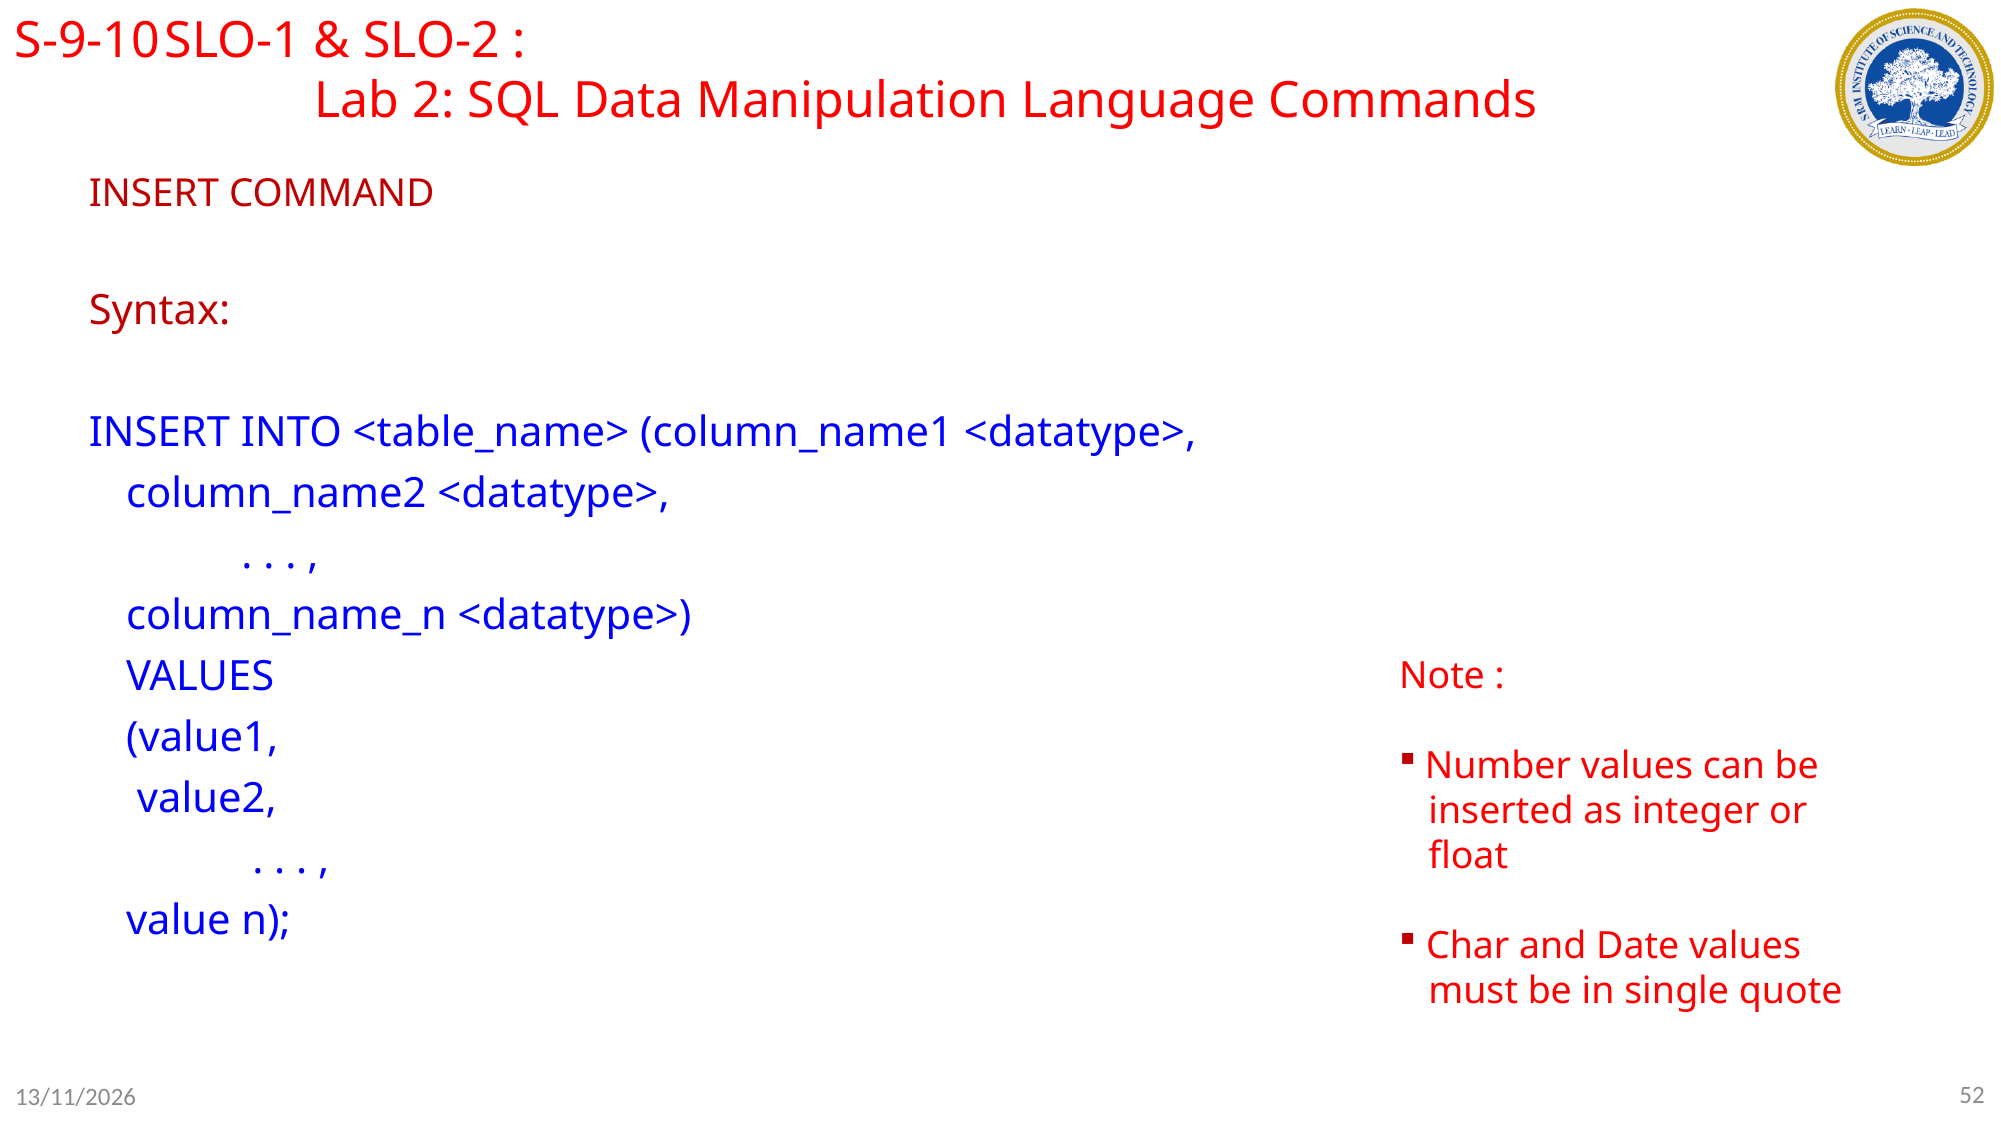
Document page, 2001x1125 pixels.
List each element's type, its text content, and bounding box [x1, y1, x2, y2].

list INSERT COMMAND Syntax: INSERT INTO <table_name> (column_name1 <datatype>, column_name2 <datatype>, . . . , column_name_n <datatype>) VALUES (value1, value2, . . . , value n); [73, 165, 1383, 1007]
text_box Note : Number values can be inserted as integer or float Char and Date values must be in single quote [1384, 643, 2000, 1064]
text_box S-9-10 SLO-1 & SLO-2 : Lab 2: SQL Data Manipulation Language Commands [0, 0, 1806, 135]
picture [1835, 8, 1994, 166]
slide_number 52 [1337, 1063, 2000, 1124]
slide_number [0, 1065, 663, 1125]
